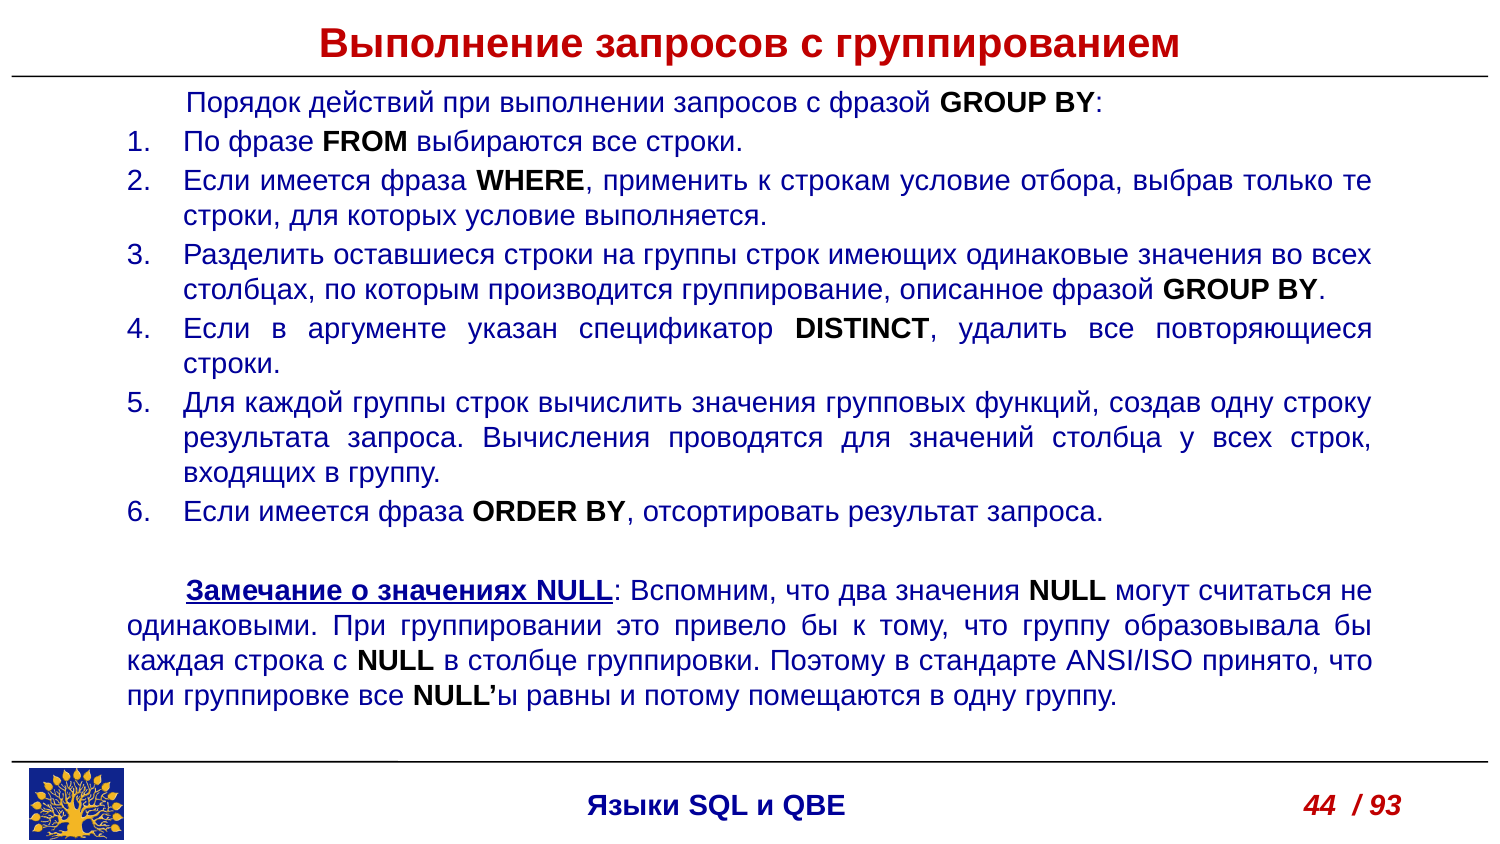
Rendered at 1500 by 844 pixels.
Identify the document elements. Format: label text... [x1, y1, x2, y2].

text_box Порядок действий при выполнении запросов с фразой GROUP BY: По фразе FROM выбираются все строки. Если имеется фраза WHERE, применить к строкам условие отбора, выбрав только те строки, для которых условие выполняется. Разделить оставшиеся строки на группы строк имеющих одинаковые значения во всех столбцах, по которым производится группирование, описанное фразой GROUP BY. Если в аргументе указан спецификатор DISTINCT, удалить все повторяющиеся строки. Для каждой группы строк вычислить значения групповых функций, создав одну строку результата запроса. Вычисления проводятся для значений столбца у всех строк, входящих в группу. Если имеется фраза ORDER BY, отсортировать результат запроса. Замечание о значениях NULL: Вспомним, что два значения NULL могут считаться не одинаковыми. При группировании это привело бы к тому, что группу образовывала бы каждая строка с NULL в столбце группировки. Поэтому в стандарте ANSI/ISO принято, что при группировке все NULL’ы равны и потому помещаются в одну группу. [112, 75, 1388, 719]
text_box Выполнение запросов с группированием [0, 8, 1500, 76]
picture [29, 768, 124, 840]
